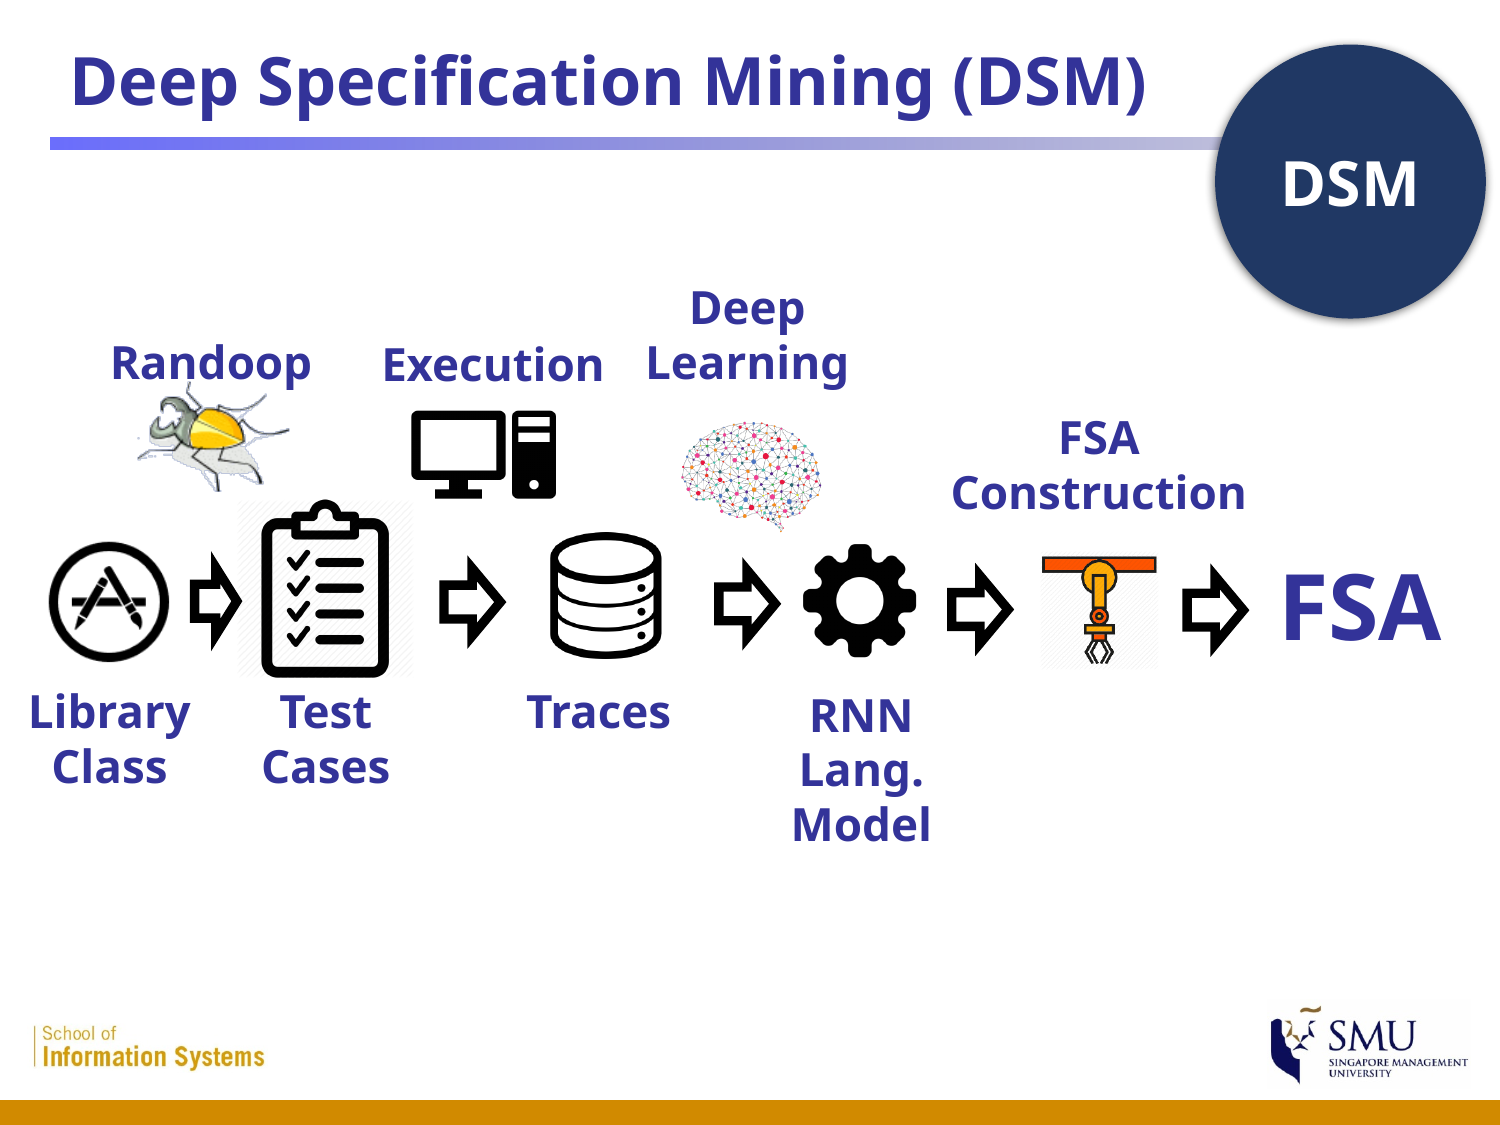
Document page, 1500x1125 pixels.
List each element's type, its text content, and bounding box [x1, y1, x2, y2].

picture [27, 1012, 268, 1073]
text_box [193, 563, 236, 639]
text_box FSA [1234, 546, 1486, 661]
text_box DSM [1215, 44, 1486, 319]
text_box [717, 567, 777, 641]
text_box [950, 572, 1010, 647]
text_box Library Class [0, 675, 207, 801]
picture [236, 379, 559, 678]
text_box Execution [366, 328, 620, 398]
text_box FSA Construction [929, 401, 1269, 526]
picture [542, 532, 669, 659]
text_box Traces [456, 675, 741, 746]
picture [35, 528, 183, 676]
text_box Deep Learning [598, 271, 897, 396]
text_box Randoop [58, 326, 364, 397]
text_box Test Cases [207, 675, 445, 801]
text_box RNN Lang. Model [742, 678, 981, 859]
picture [1039, 550, 1159, 670]
text_box Deep Specification Mining (DSM) [49, 20, 1400, 138]
text_box [443, 565, 502, 639]
picture [135, 376, 297, 498]
picture [675, 410, 935, 676]
text_box [1186, 573, 1245, 647]
picture [1267, 999, 1471, 1089]
